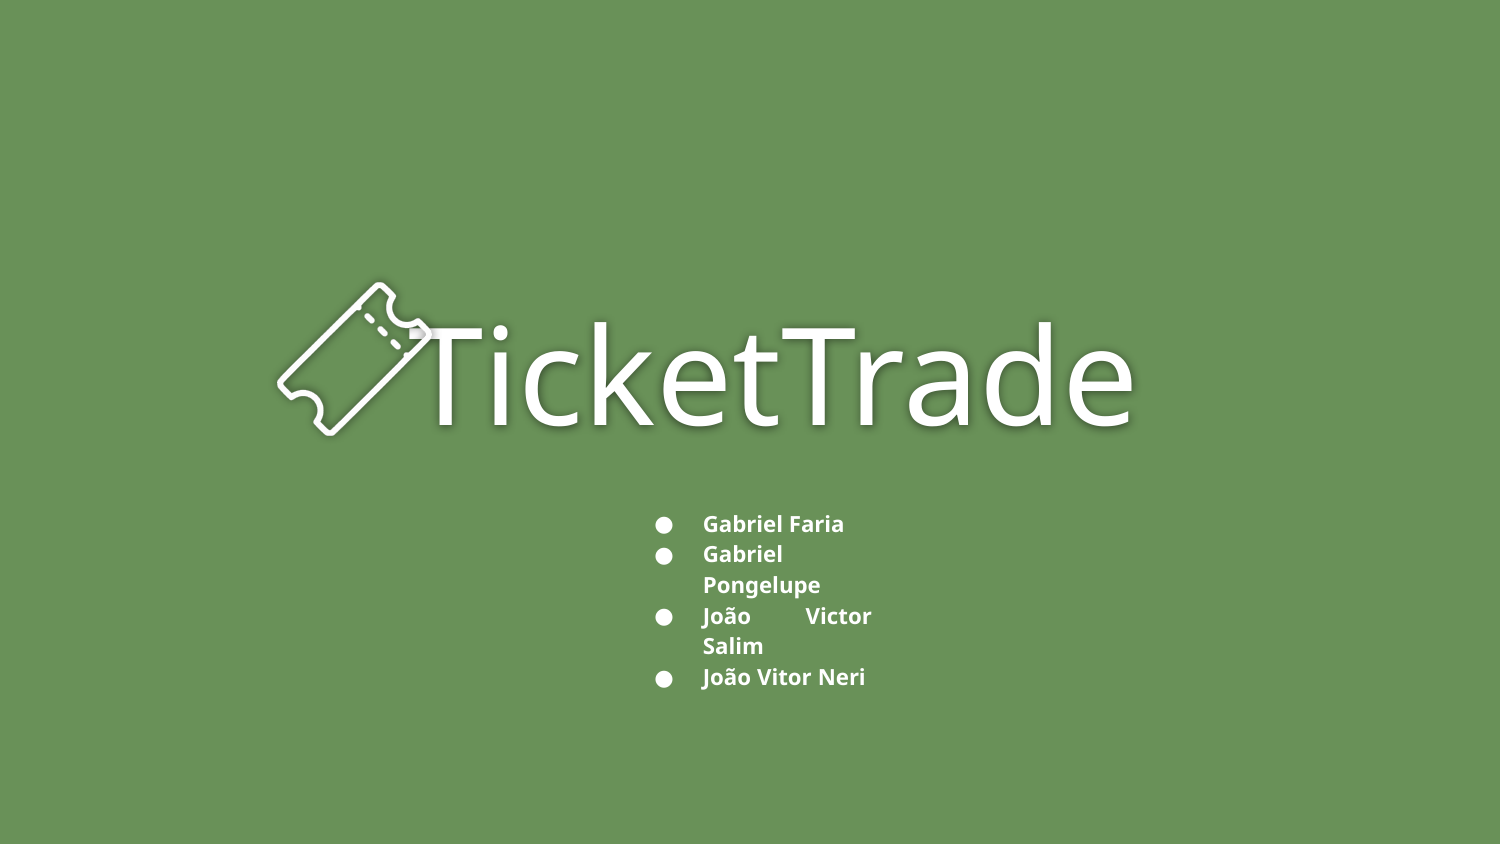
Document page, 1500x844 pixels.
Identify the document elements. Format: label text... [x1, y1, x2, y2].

picture [277, 281, 432, 436]
subtitle Gabriel Faria Gabriel Pongelupe João Victor Salim João Vitor Neri Renato Cazzoletti [612, 491, 888, 672]
title TicketTrade [75, 130, 1473, 468]
